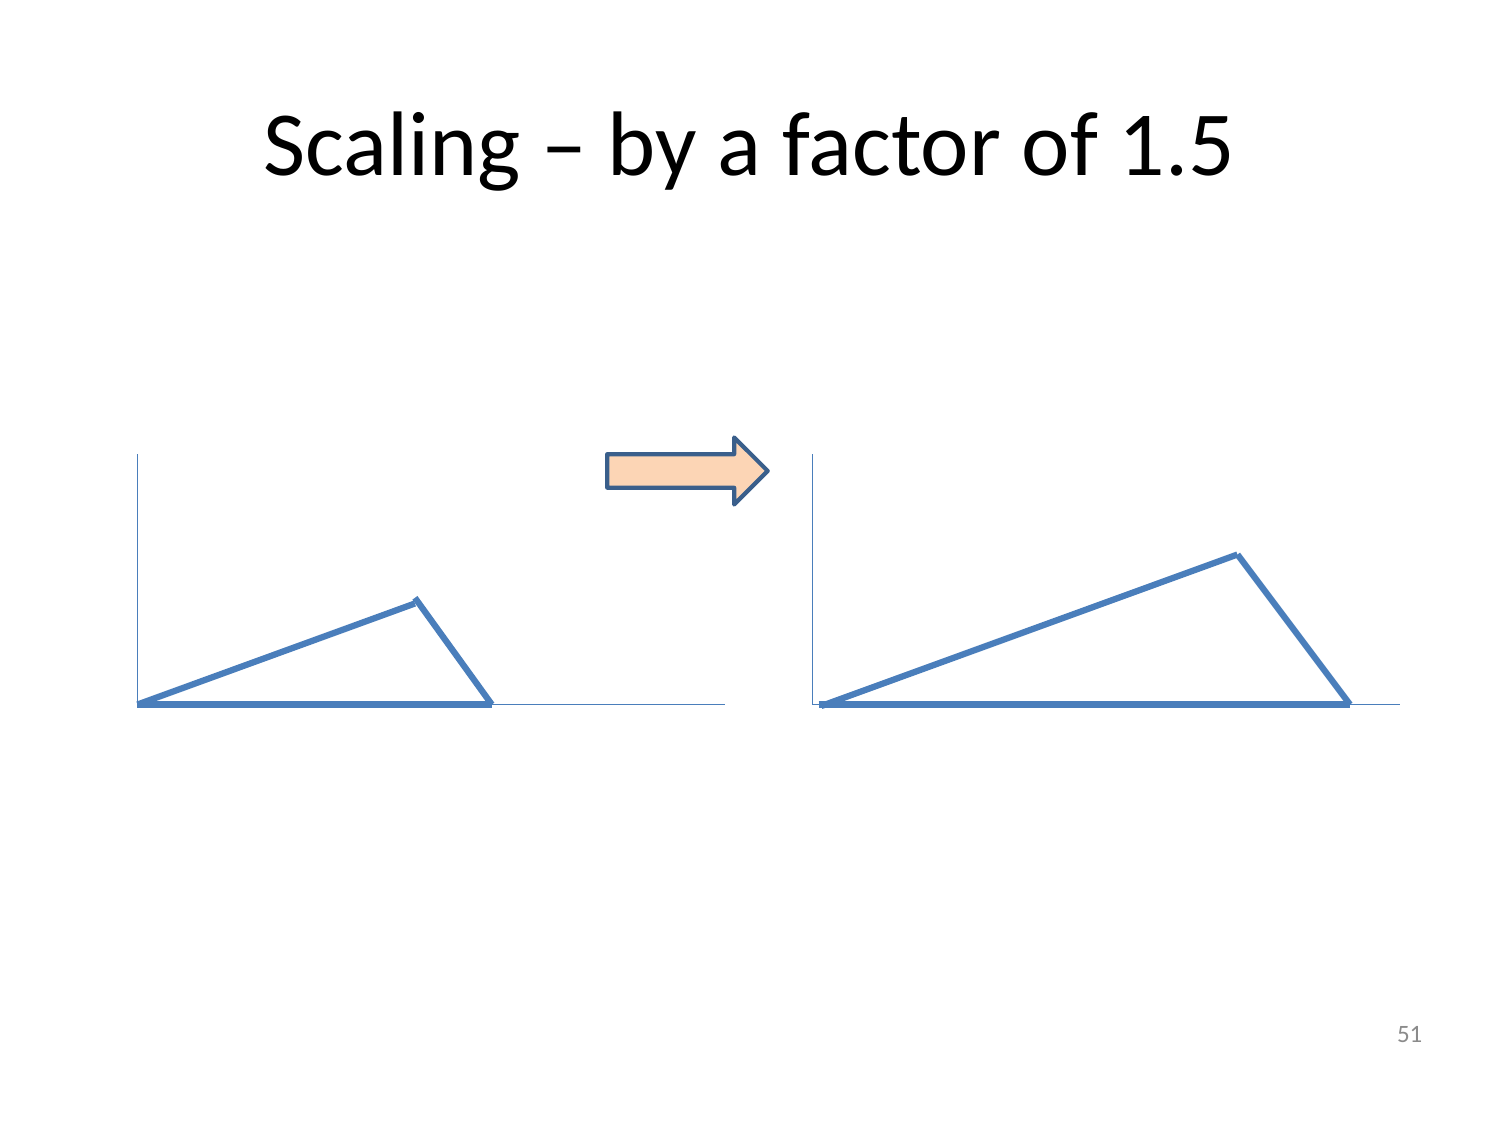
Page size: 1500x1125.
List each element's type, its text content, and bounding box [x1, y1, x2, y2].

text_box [1237, 554, 1351, 705]
title Scaling – by a factor of 1.5 [75, 45, 1425, 233]
slide_number 51 [1087, 1002, 1438, 1063]
text_box [605, 435, 770, 507]
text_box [414, 597, 493, 705]
